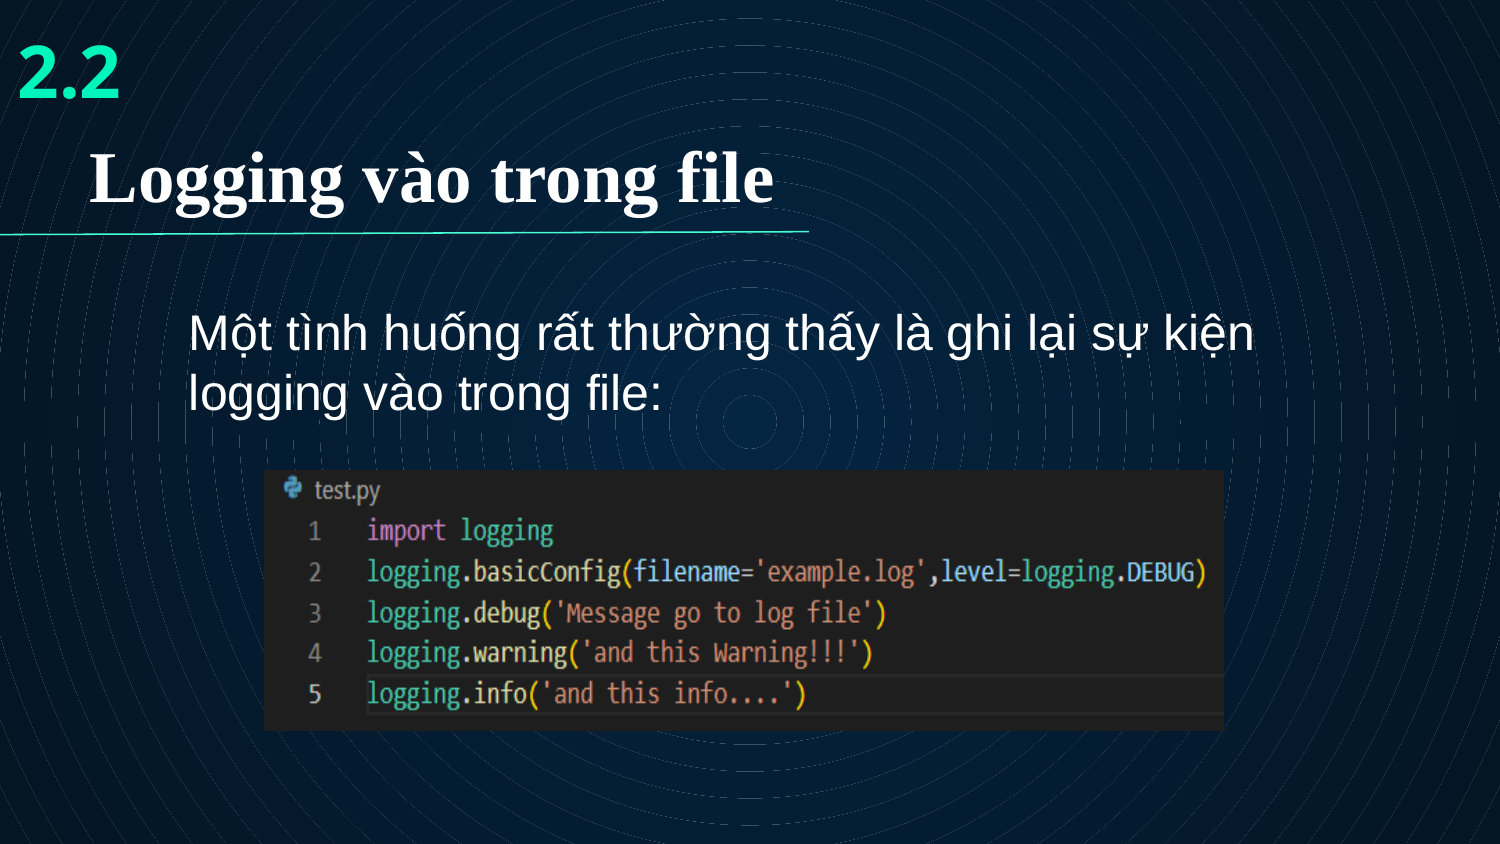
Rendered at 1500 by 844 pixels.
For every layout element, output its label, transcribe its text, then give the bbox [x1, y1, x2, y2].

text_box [0, 231, 809, 235]
text_box 2.2 [2, 13, 207, 126]
picture [263, 470, 1224, 731]
text_box Một tình huống rất thường thấy là ghi lại sự kiện logging vào trong file: [173, 285, 1343, 420]
title Logging vào trong file [0, 125, 880, 232]
text_box [69, 311, 1469, 844]
